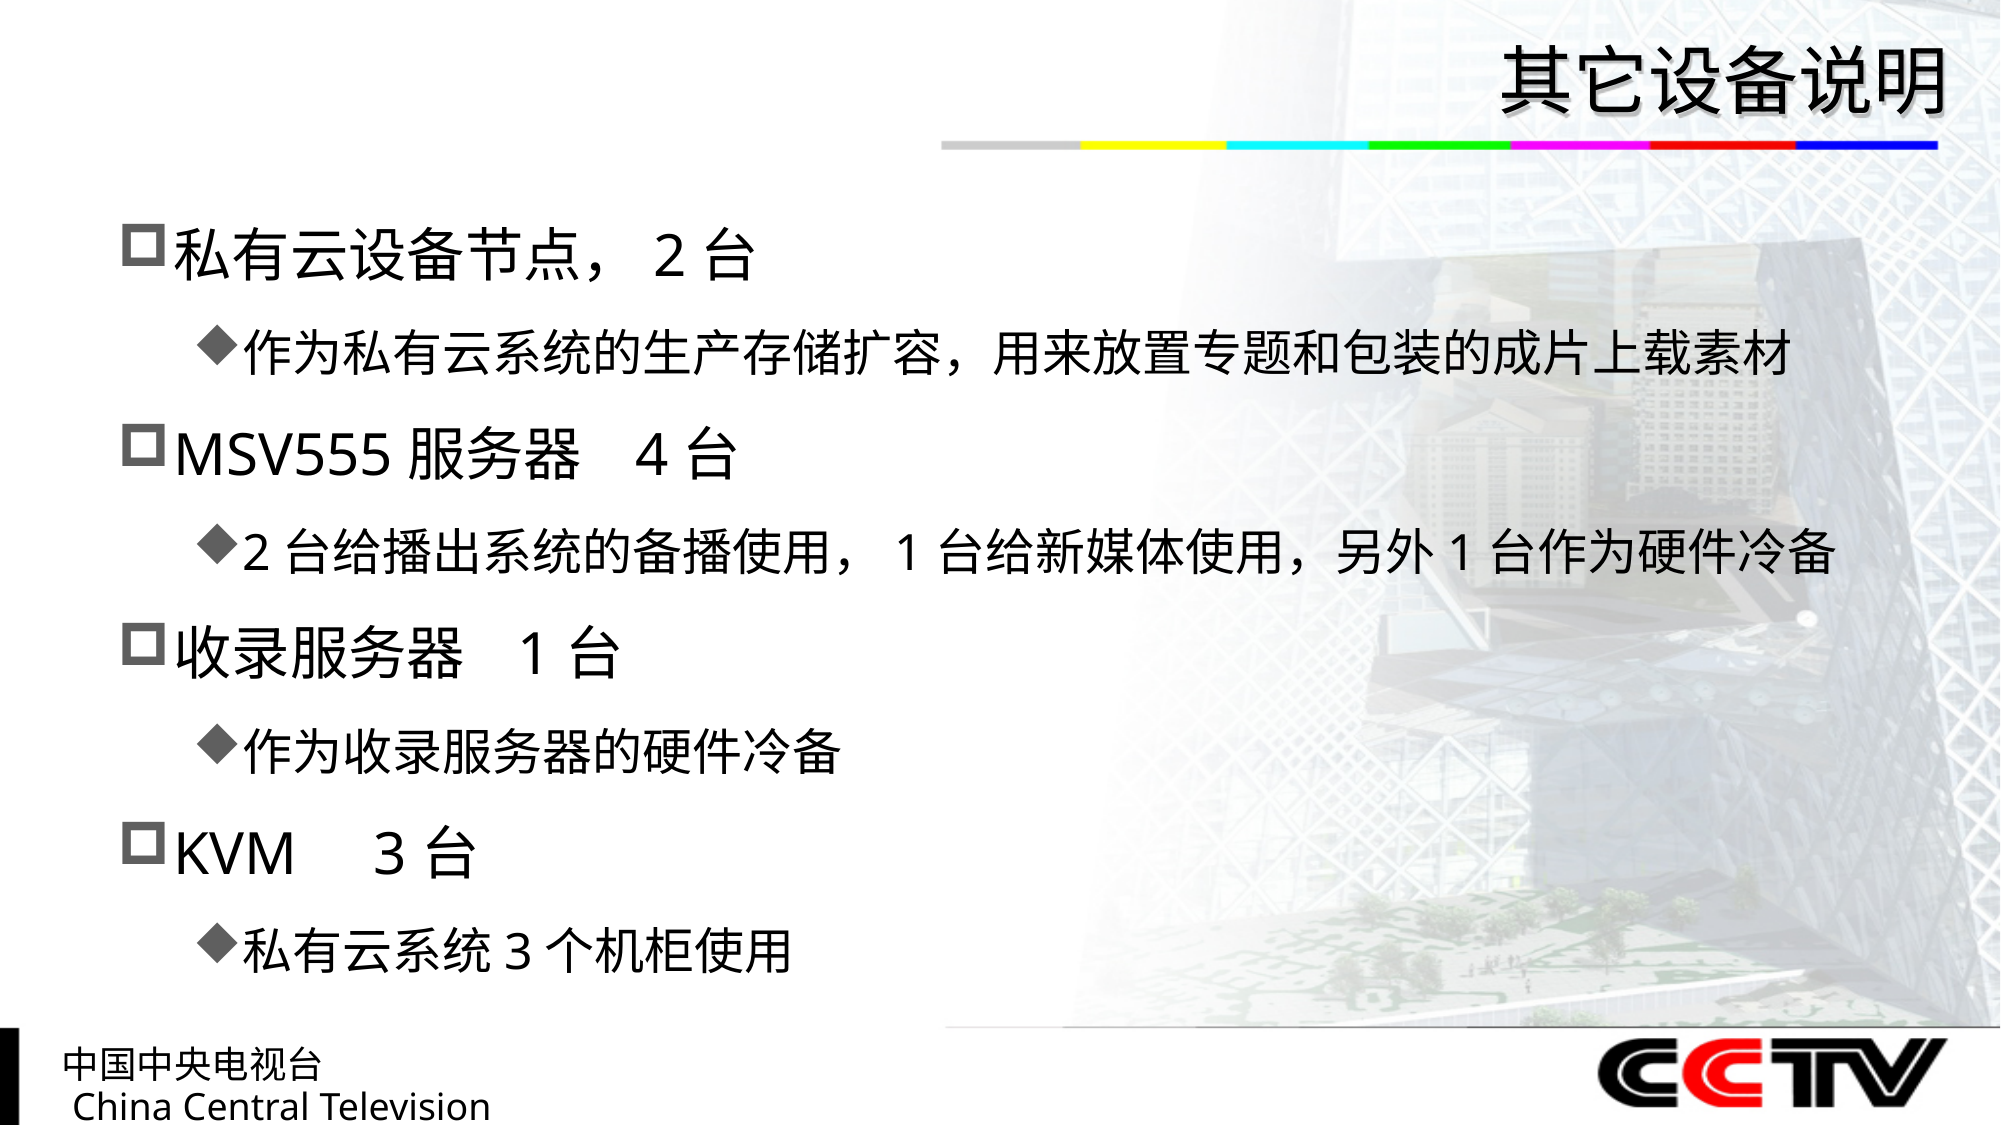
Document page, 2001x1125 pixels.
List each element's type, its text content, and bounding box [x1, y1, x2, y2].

title 其它设备说明 [291, 19, 1964, 138]
list 私有云设备节点，2台 作为私有云系统的生产存储扩容，用来放置专题和包装的成片上载素材 MSV555服务器 4台 2台给播出系统的备播使用，1台给新媒体使用，另外1台作为硬件冷备 收录服务器 1台 作为收录服务器的硬件冷备 KVM 3台 私有云系统3个机柜使用 [102, 196, 1964, 1000]
picture [0, 0, 2001, 1125]
